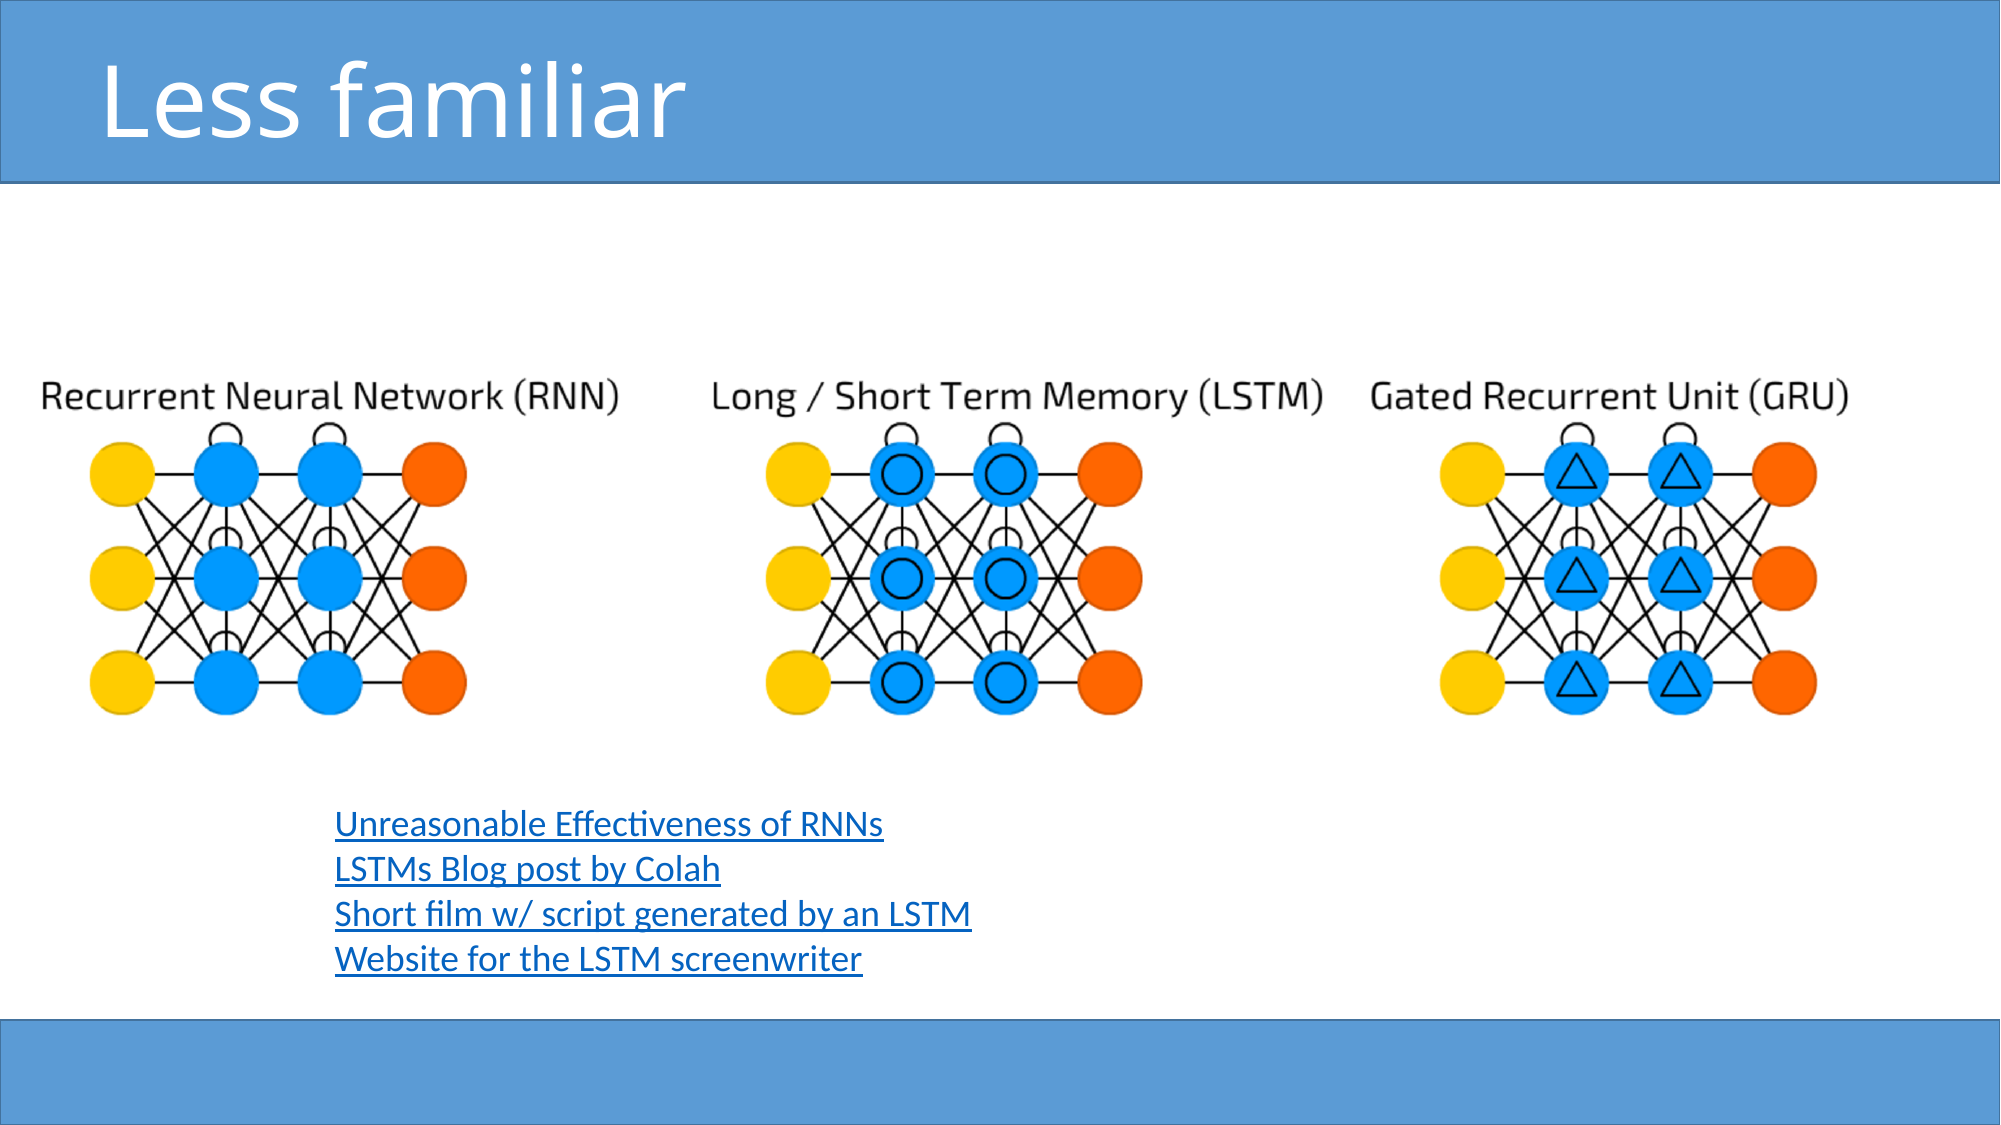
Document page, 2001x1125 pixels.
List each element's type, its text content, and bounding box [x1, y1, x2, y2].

text_box Unreasonable Effectiveness of RNNs LSTMs Blog post by Colah Short film w/ script generated by an LSTM Website for the LSTM screenwriter [319, 791, 988, 987]
text_box [0, 1019, 2000, 1125]
picture [28, 341, 1881, 753]
title Less familiar [83, 65, 1809, 146]
text_box [0, 0, 2000, 184]
